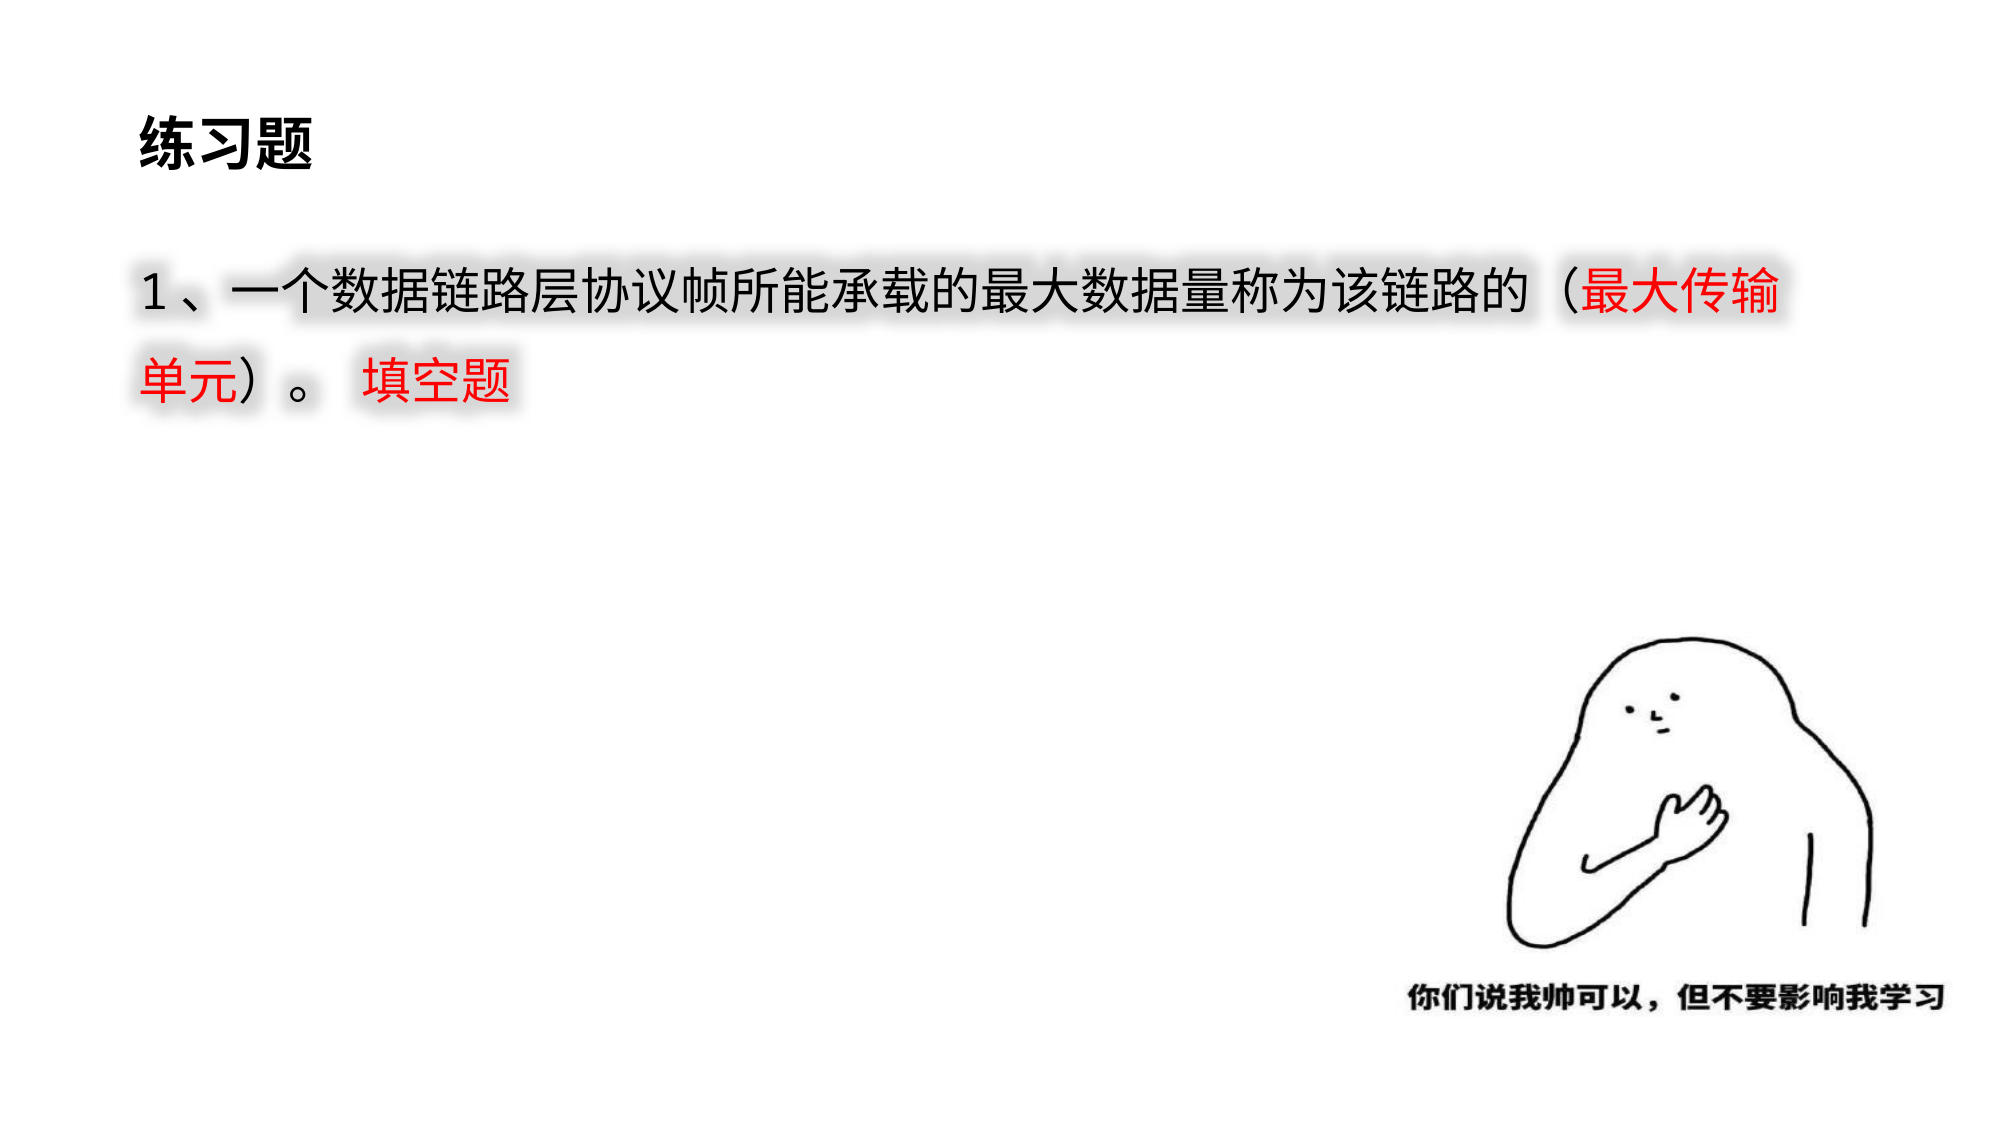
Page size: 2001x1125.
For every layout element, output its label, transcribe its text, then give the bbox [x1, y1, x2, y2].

picture [1385, 582, 1974, 1080]
text_box 1、一个数据链路层协议帧所能承载的最大数据量称为该链路的（最大传输单元）。 填空题 [120, 219, 1839, 1047]
text_box 练习题 [120, 97, 1568, 187]
